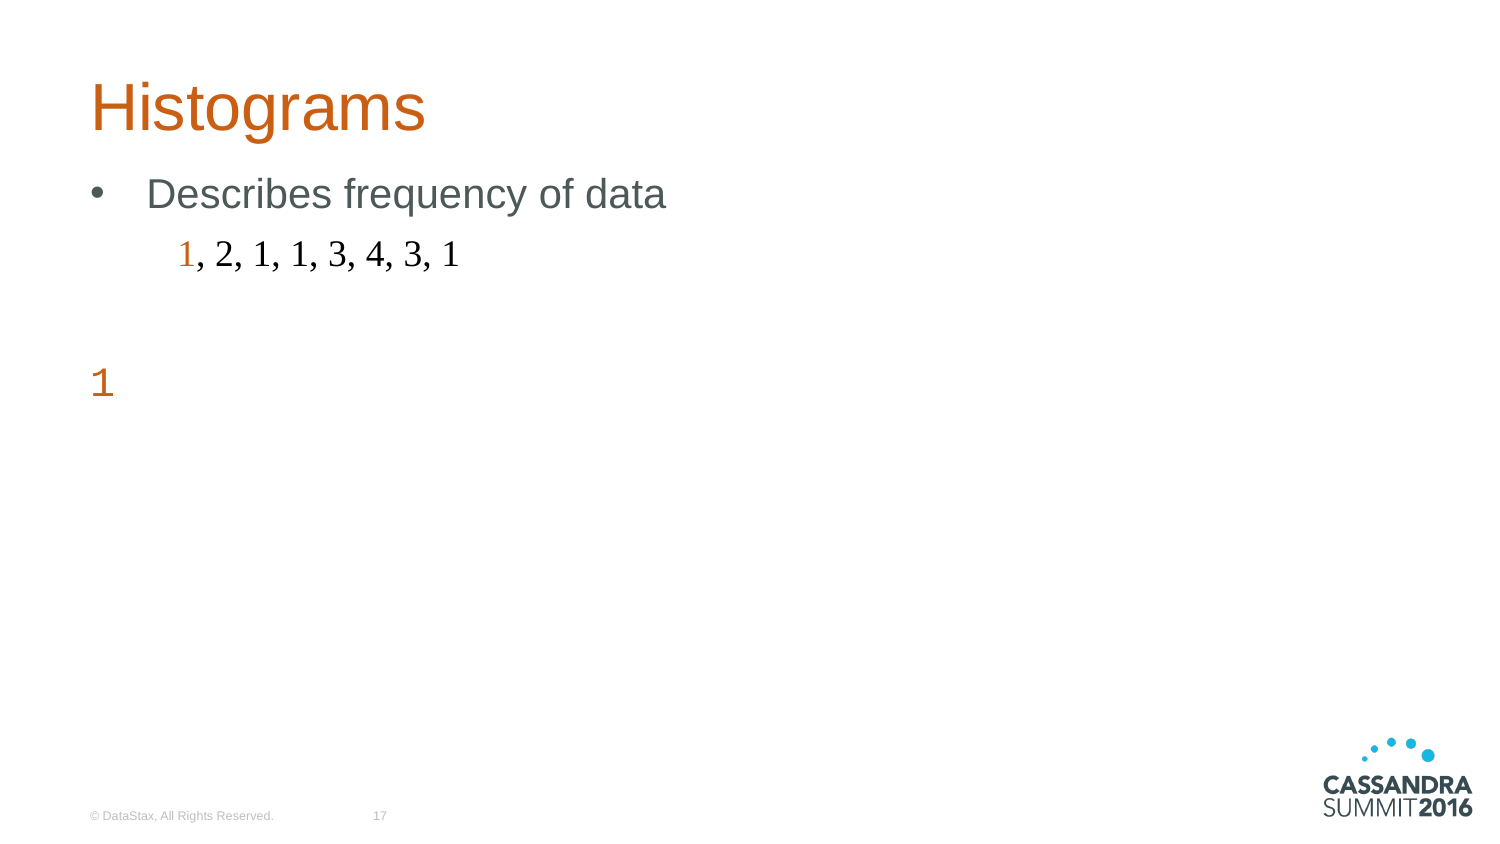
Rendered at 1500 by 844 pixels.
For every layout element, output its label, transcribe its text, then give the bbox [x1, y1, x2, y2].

picture [1320, 734, 1475, 819]
list Describes frequency of data 1 [75, 159, 1425, 685]
title Histograms [75, 33, 1425, 159]
slide_number 17 [346, 793, 414, 839]
text_box 1, 2, 1, 1, 3, 4, 3, 1 [162, 221, 1000, 282]
footer © DataStax, All Rights Reserved. [75, 793, 337, 839]
